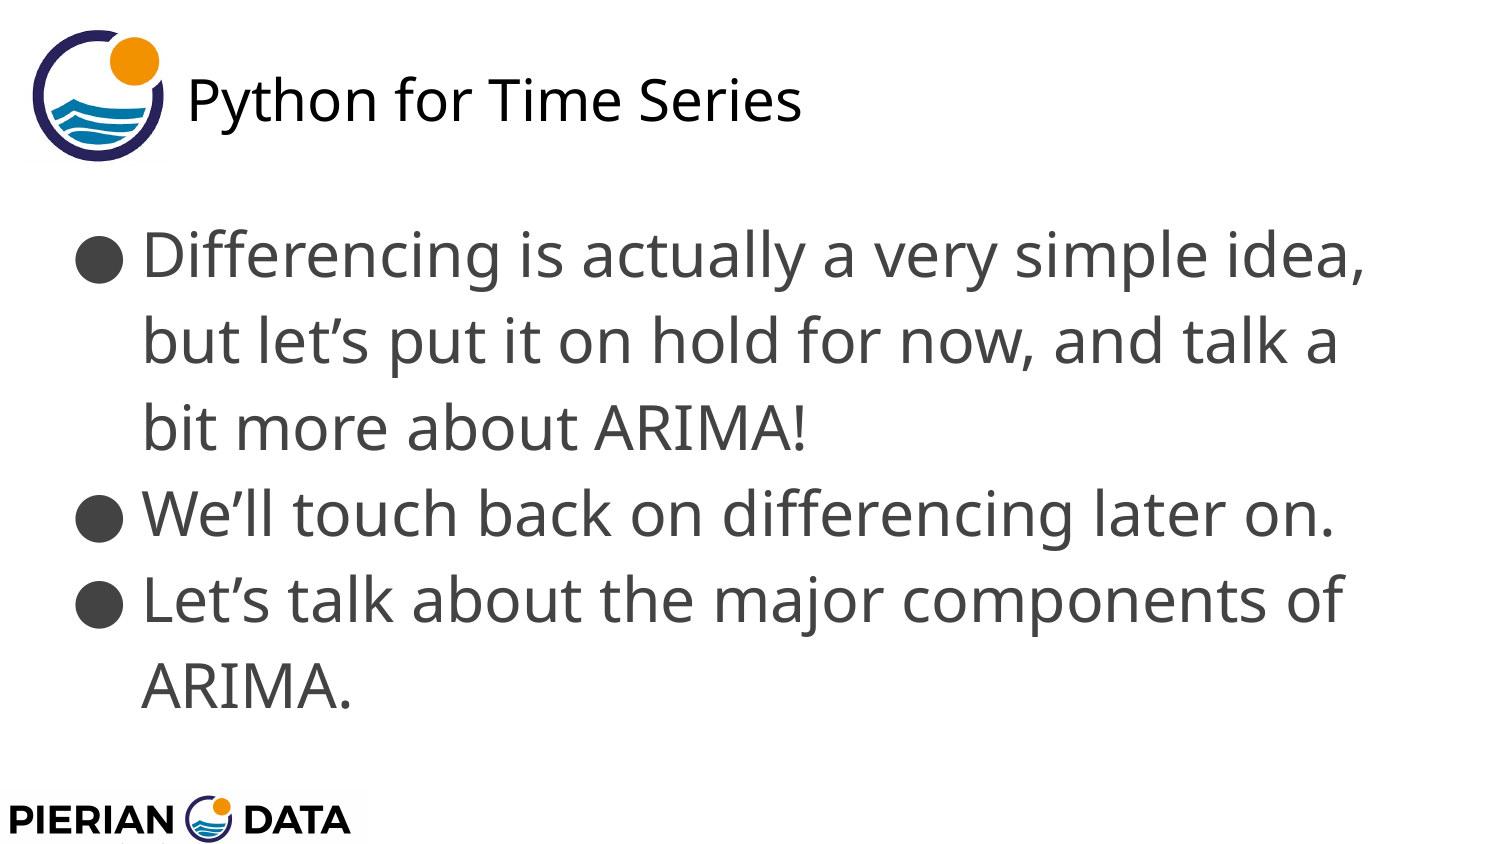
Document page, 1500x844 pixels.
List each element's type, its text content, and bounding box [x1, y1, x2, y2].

picture [24, 24, 172, 167]
list Differencing is actually a very simple idea, but let’s put it on hold for now, and talk a bit more about ARIMA! We’ll touch back on differencing later on. Let’s talk about the major components of ARIMA. [51, 189, 1449, 750]
picture [0, 787, 368, 844]
title Python for Time Series [176, 48, 1449, 143]
